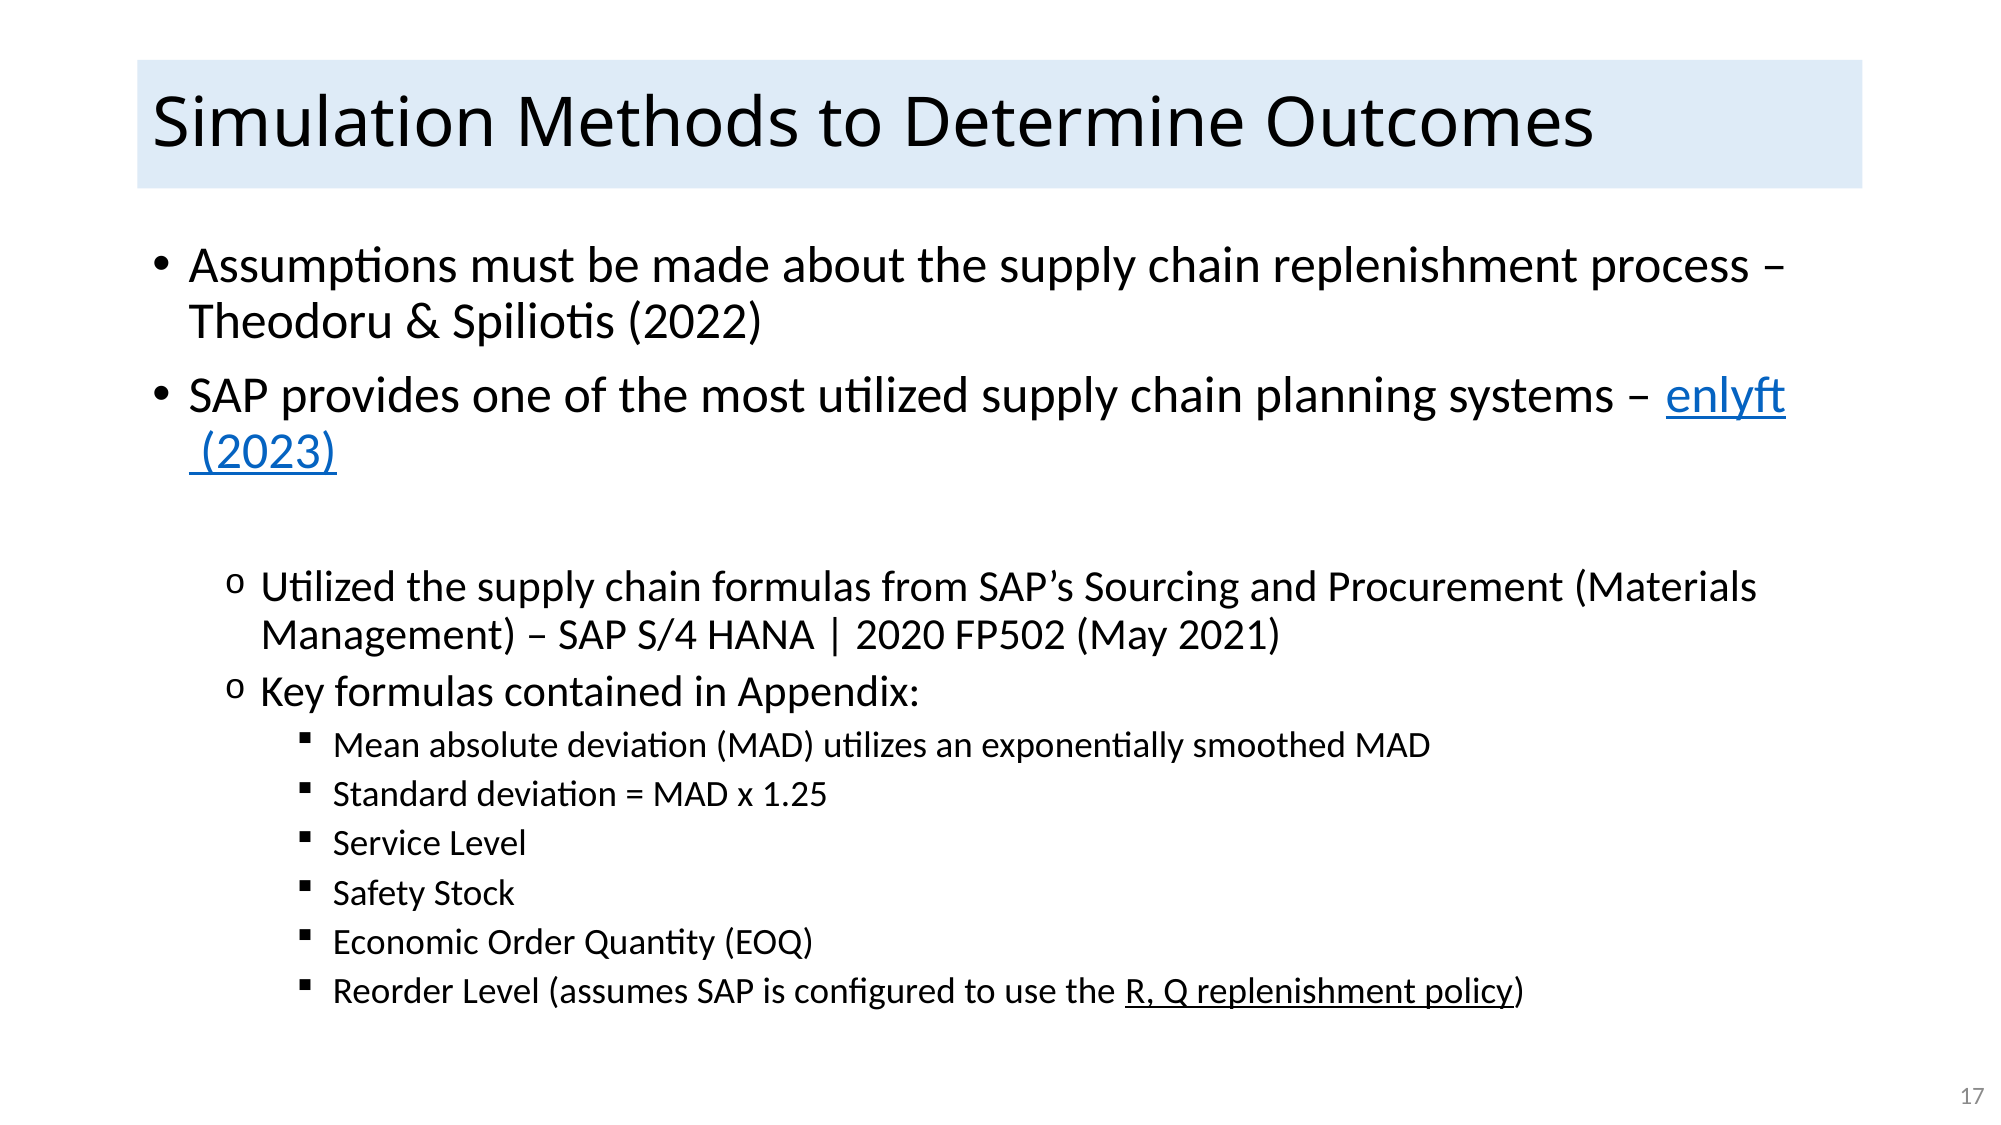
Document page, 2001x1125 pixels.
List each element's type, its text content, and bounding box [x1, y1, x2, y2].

slide_number 17 [1550, 1065, 2000, 1125]
title Simulation Methods to Determine Outcomes [137, 59, 1863, 189]
list Assumptions must be made about the supply chain replenishment process – Theodoru & Spiliotis (2022) SAP provides one of the most utilized supply chain planning systems – enlyft (2023) Utilized the supply chain formulas from SAP’s Sourcing and Procurement (Materials Management) – SAP S/4 HANA | 2020 FP502 (May 2021) Key formulas contained in Appendix: Mean absolute deviation (MAD) utilizes an exponentially smoothed MAD Standard deviation = MAD x 1.25 Service Level Safety Stock Economic Order Quantity (EOQ) Reorder Level (assumes SAP is configured to use the R, Q replenishment policy) [137, 230, 1863, 1023]
